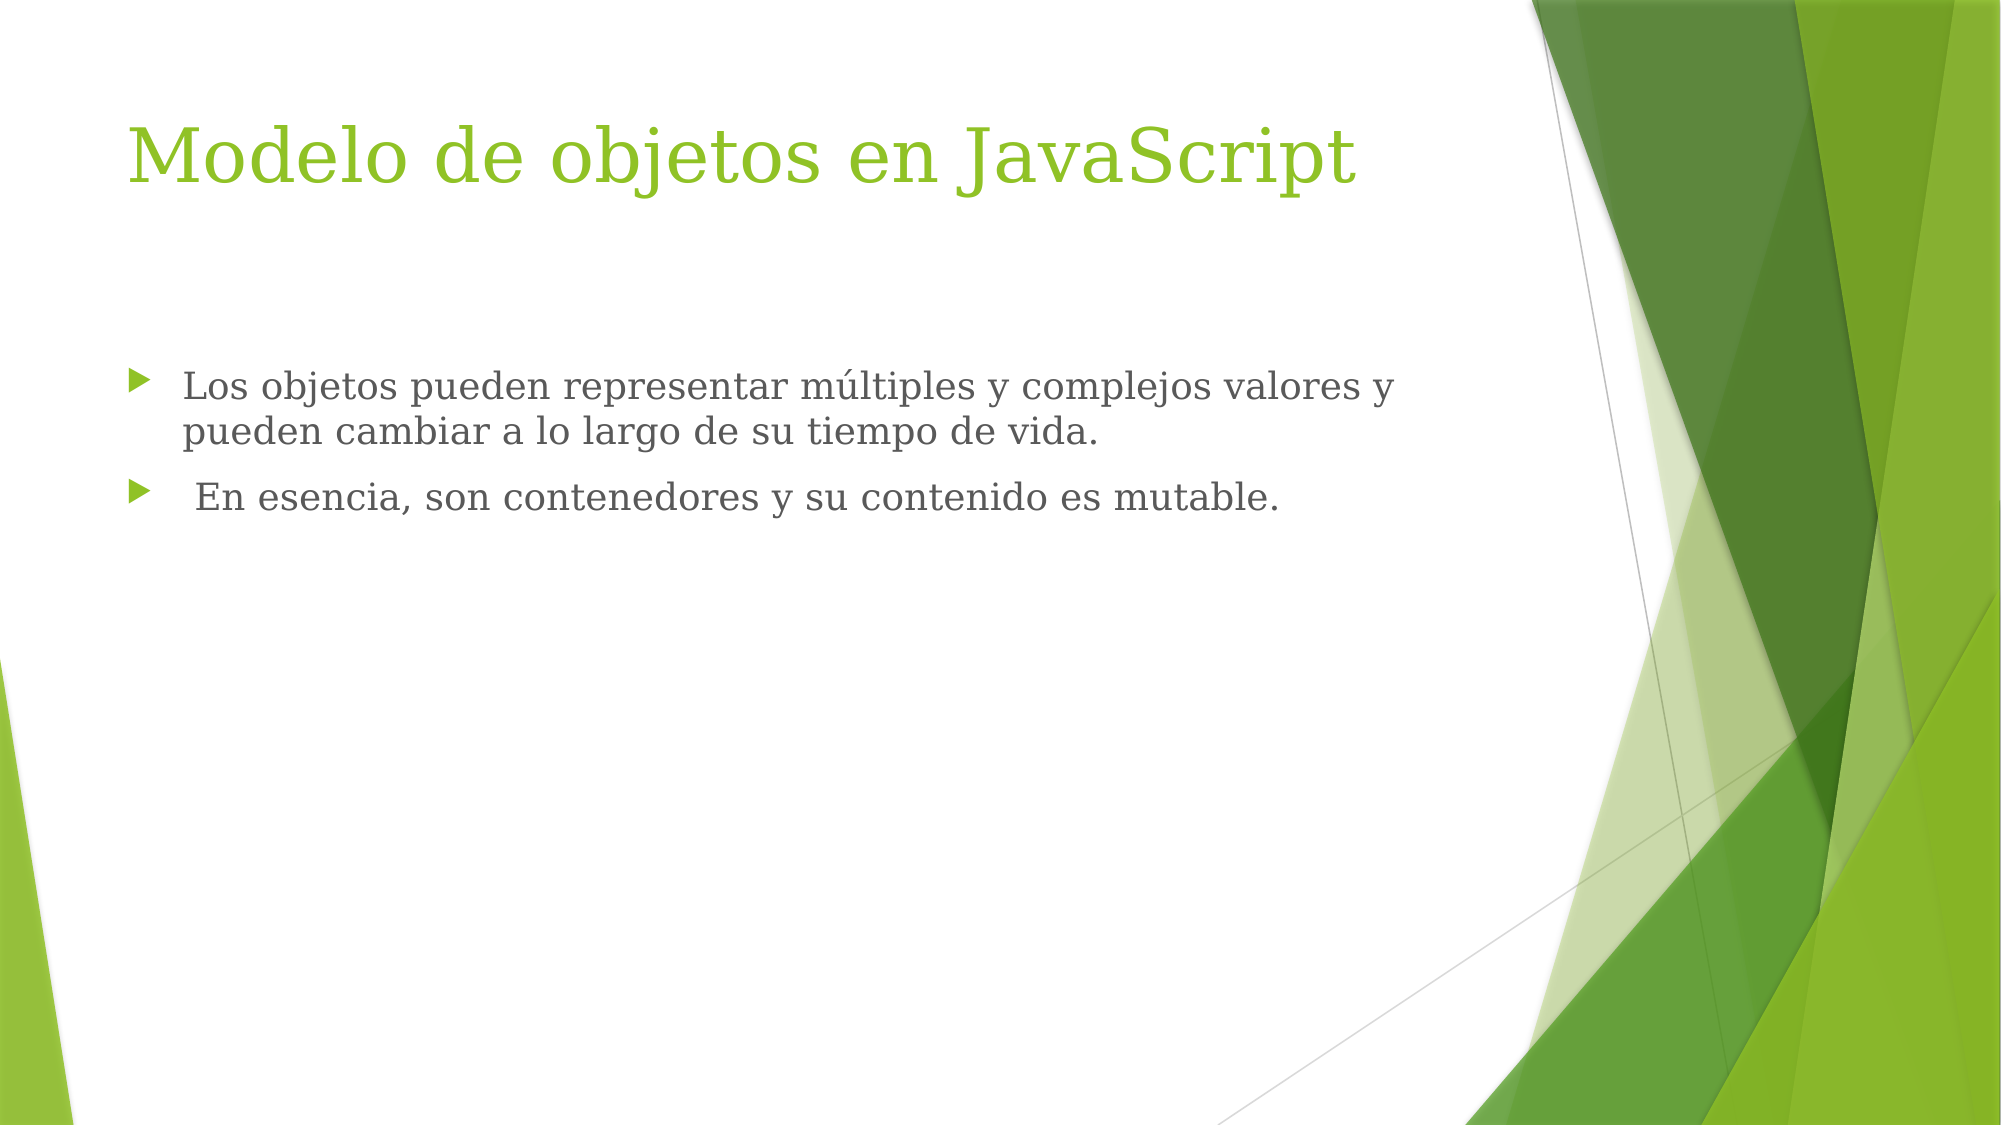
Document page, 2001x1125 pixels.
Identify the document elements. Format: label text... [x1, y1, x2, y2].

title Modelo de objetos en JavaScript [111, 99, 1522, 317]
list Los objetos pueden representar múltiples y complejos valores y pueden cambiar a lo largo de su tiempo de vida. En esencia, son contenedores y su contenido es mutable. [111, 354, 1522, 992]
